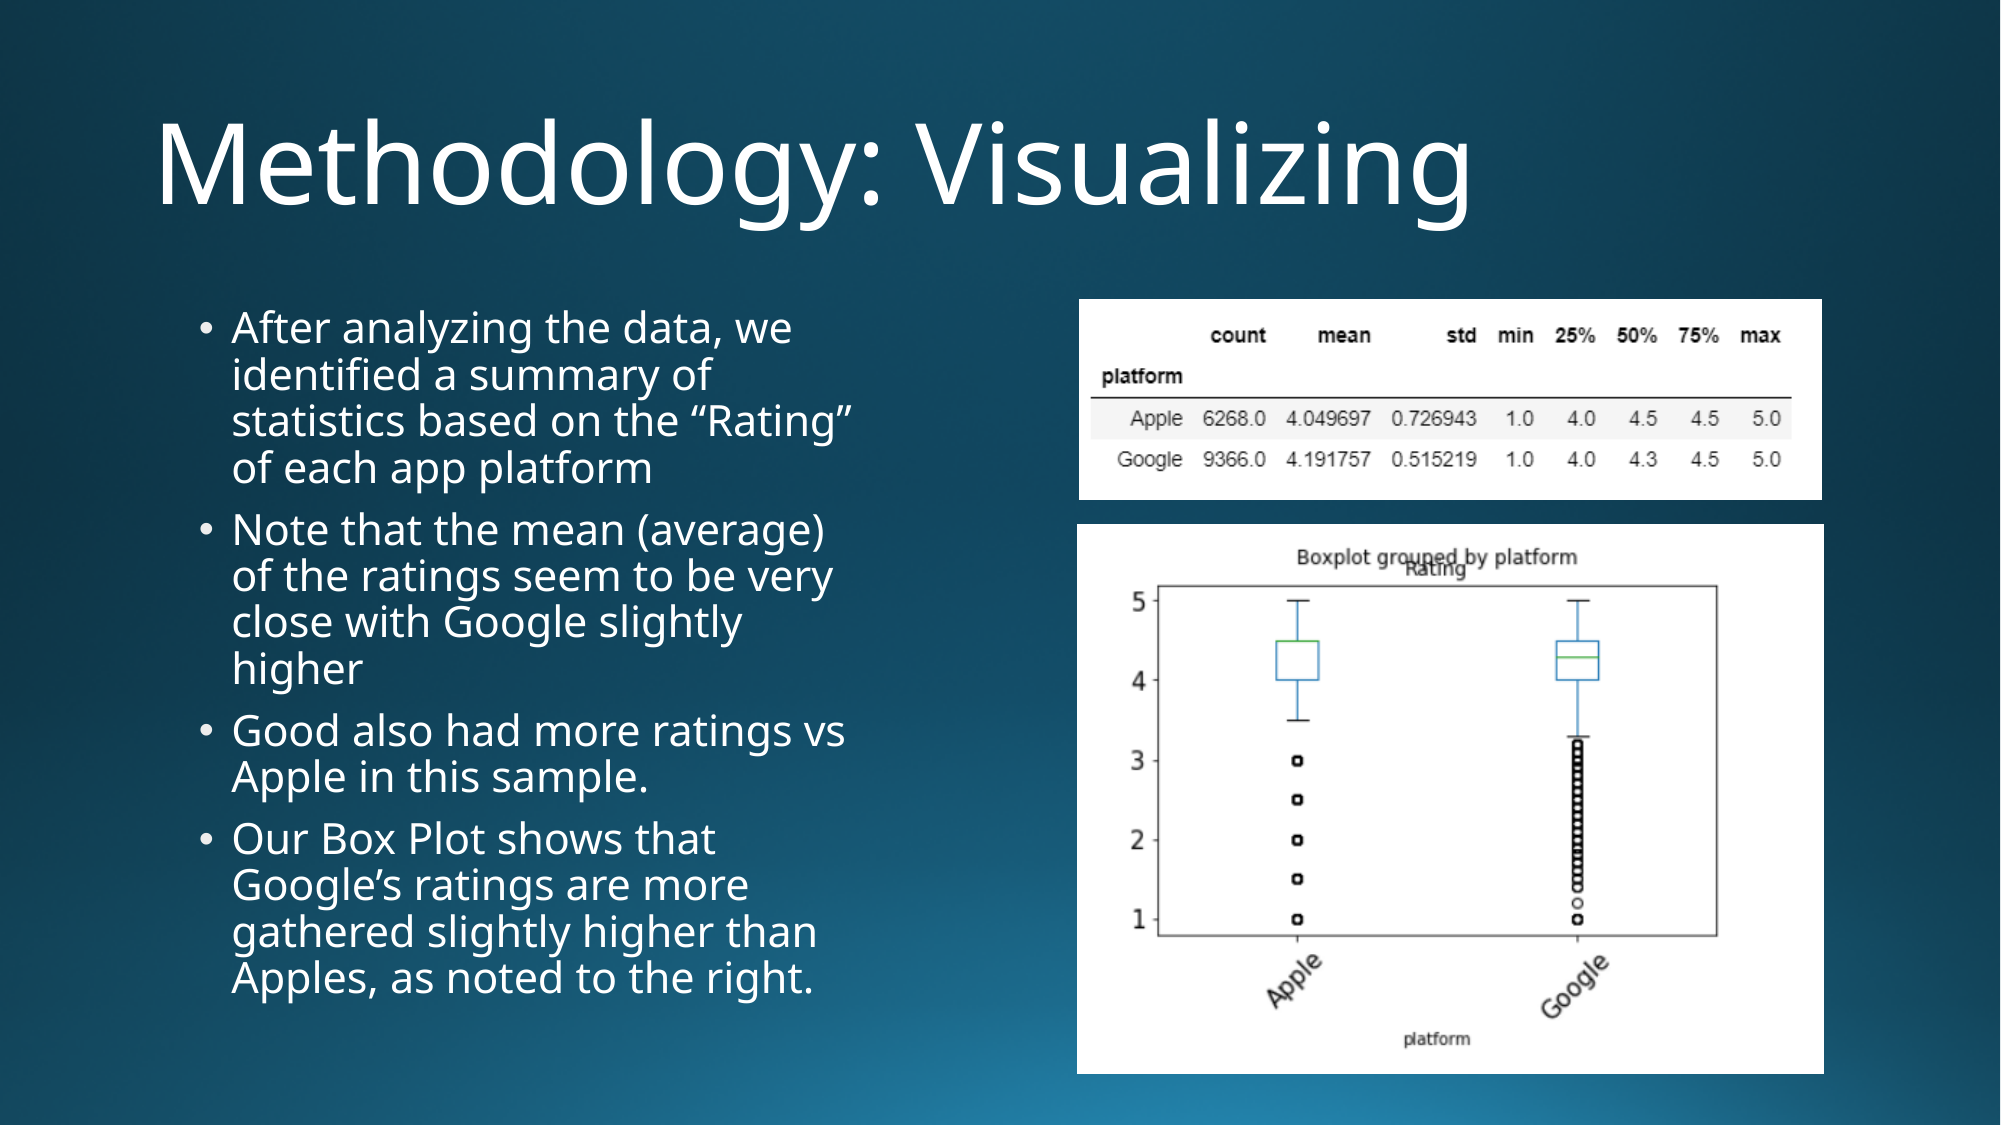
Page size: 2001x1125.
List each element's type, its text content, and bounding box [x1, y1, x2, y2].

picture [0, 0, 2001, 1125]
title Methodology: Visualizing [137, 59, 1863, 278]
list After analyzing the data, we identified a summary of statistics based on the “Rating” of each app platform Note that the mean (average) of the ratings seem to be very close with Google slightly higher Good also had more ratings vs Apple in this sample. Our Box Plot shows that Google’s ratings are more gathered slightly higher than Apples, as noted to the right. [183, 299, 881, 1014]
